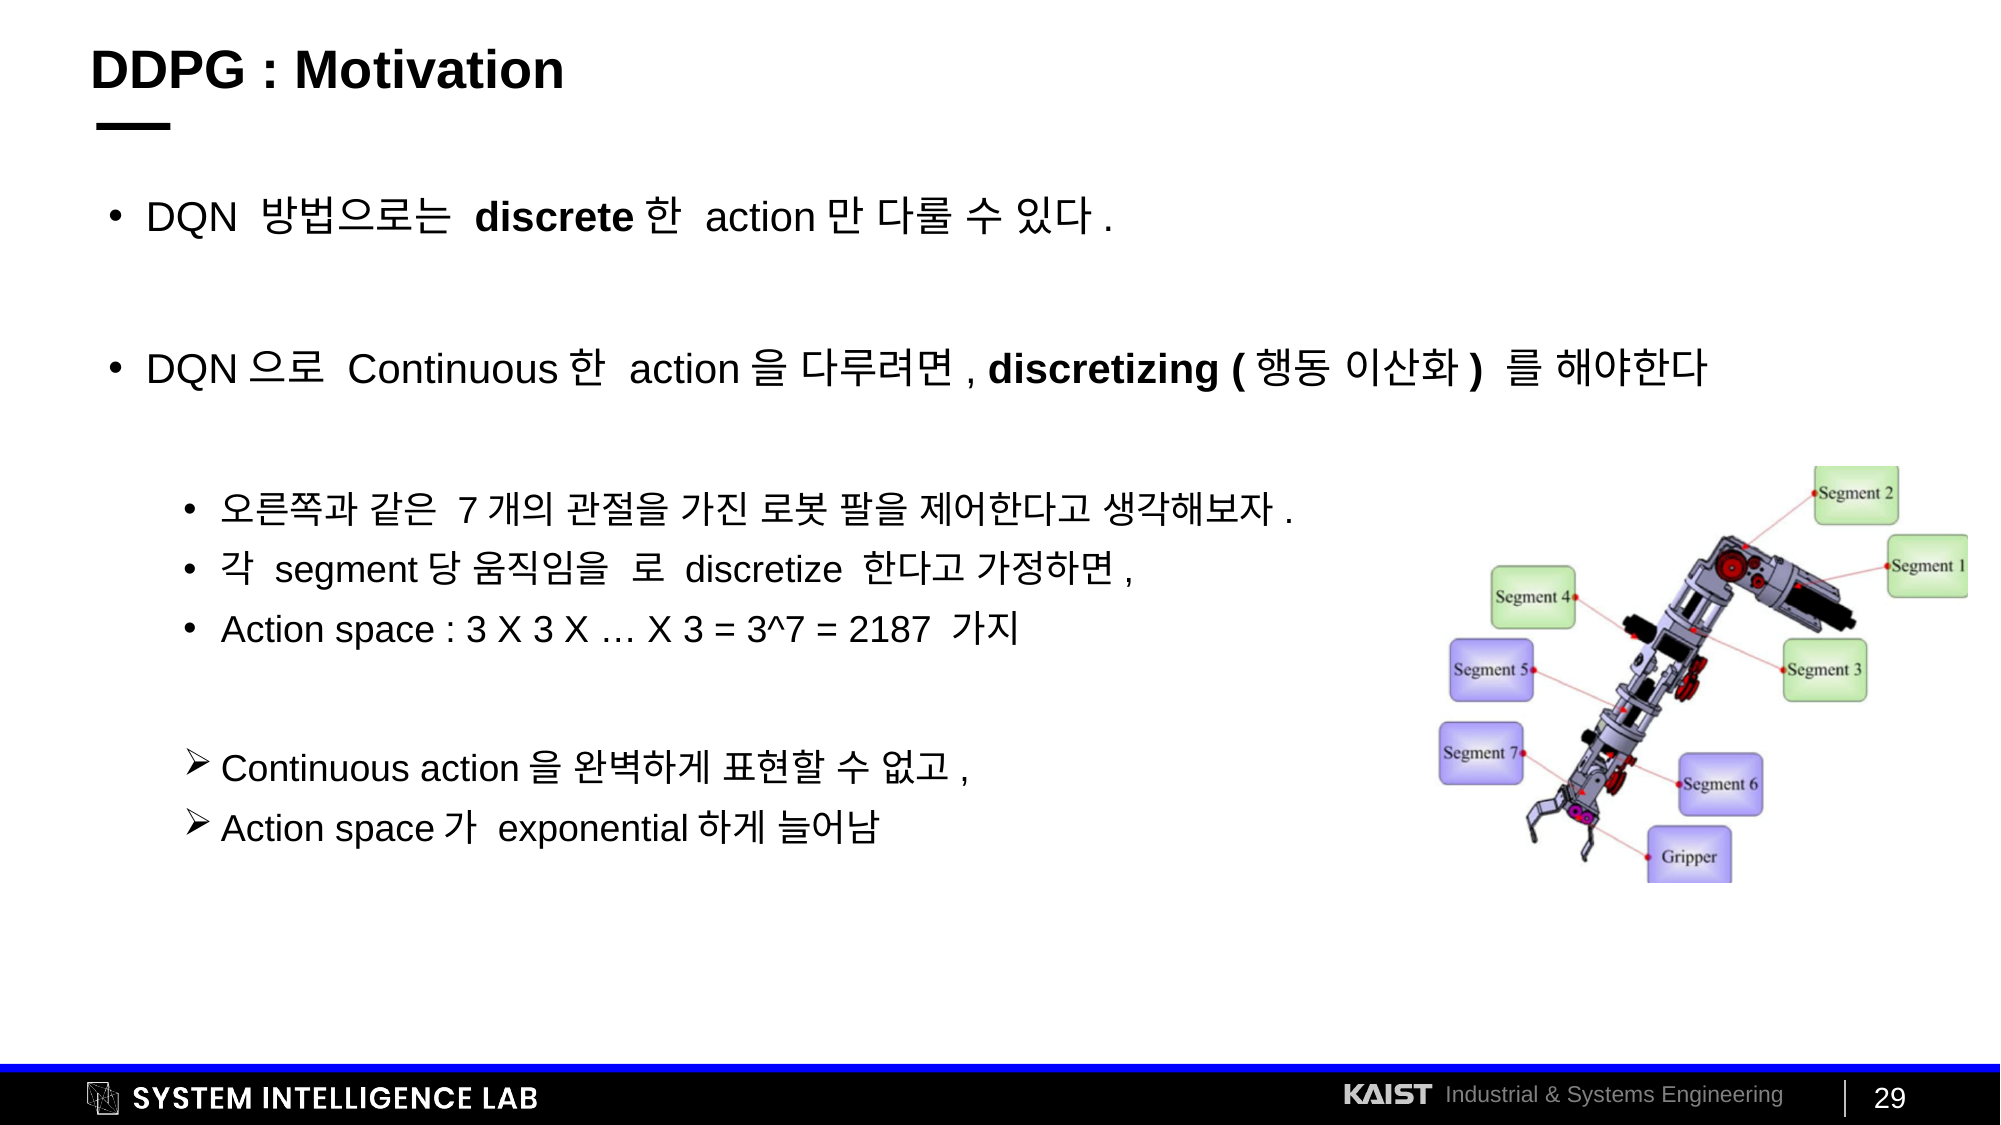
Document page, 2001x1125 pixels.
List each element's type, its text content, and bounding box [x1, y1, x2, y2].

slide_number 29 [1471, 1071, 1922, 1125]
picture [1322, 1082, 1455, 1107]
picture [1420, 466, 1968, 883]
title DDPG : Motivation [0, 15, 1938, 127]
